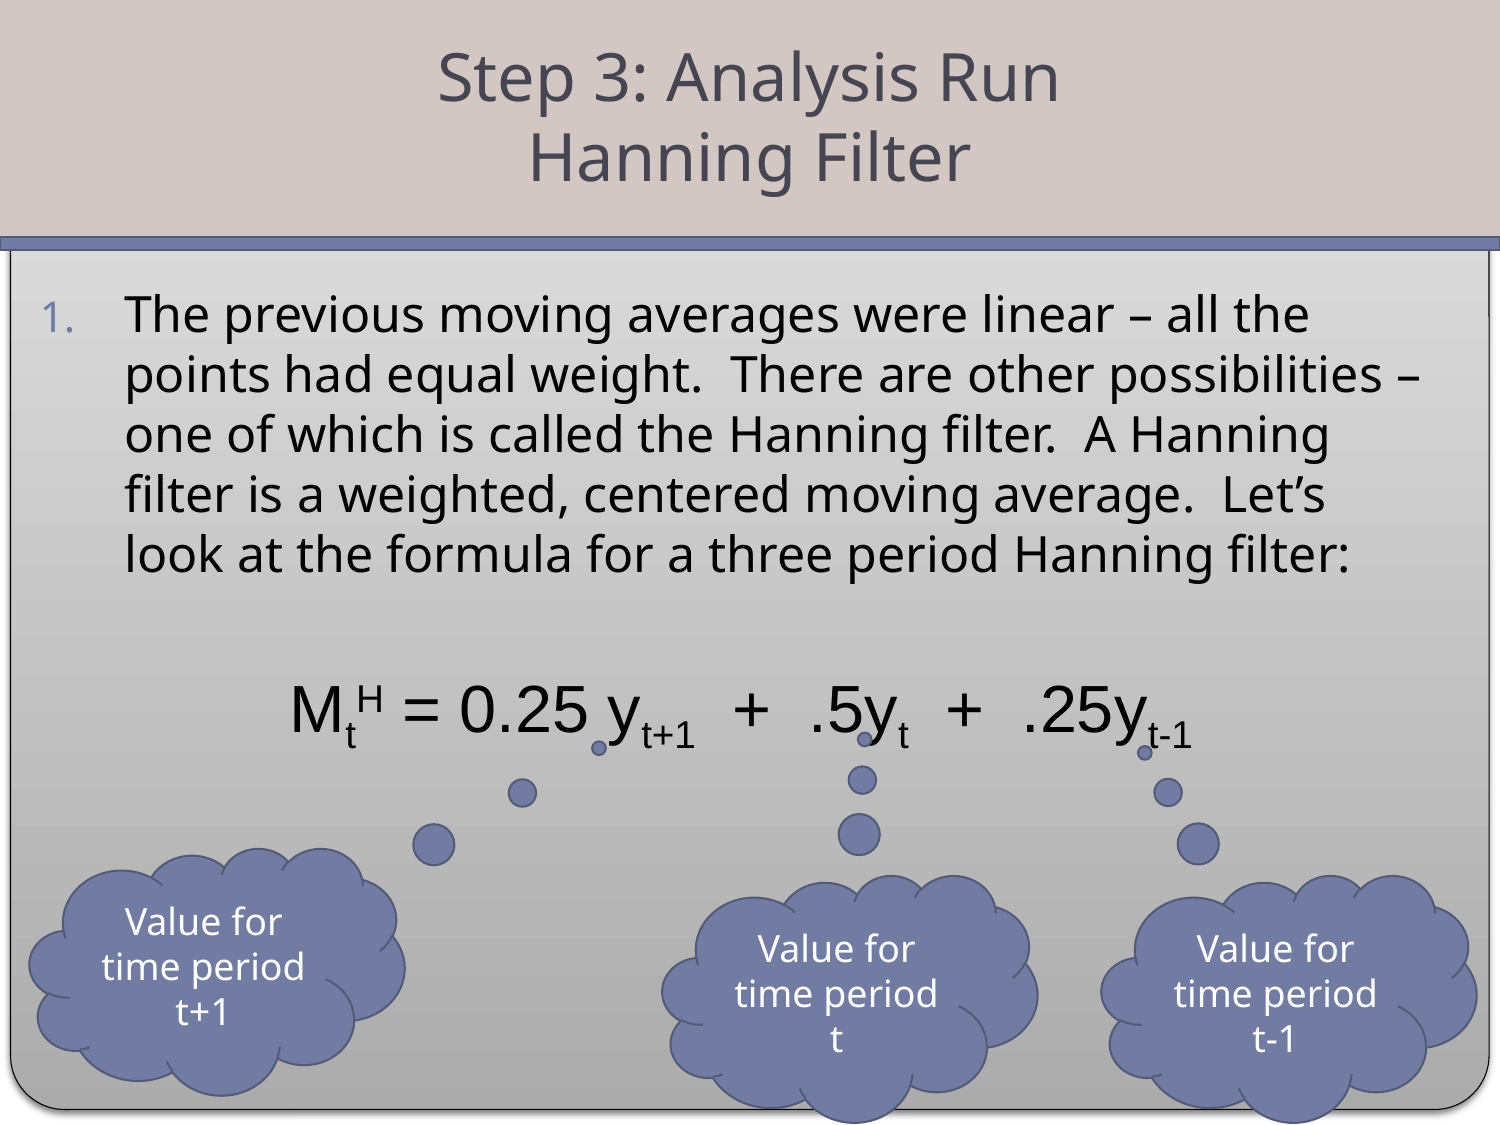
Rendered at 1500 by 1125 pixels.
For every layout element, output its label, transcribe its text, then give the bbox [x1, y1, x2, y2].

text_box Value for time period t [847, 765, 878, 795]
text_box Value for time period t [837, 812, 881, 857]
text_box Value for time period t-1 [1153, 777, 1183, 808]
text_box Value for time period t-1 [1100, 874, 1478, 1124]
text_box Value for time period t+1 [412, 823, 456, 867]
list The previous moving averages were linear – all the points had equal weight. There are other possibilities – one of which is called the Hanning filter. A Hanning filter is a weighted, centered moving average. Let’s look at the formula for a three period Hanning filter: [24, 275, 1450, 804]
text_box Value for time period t-1 [1176, 822, 1220, 866]
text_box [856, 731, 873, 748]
text_box Step 3: Analysis Run Hanning Filter [0, 0, 1500, 236]
text_box Value for time period t+1 [28, 847, 406, 1097]
text_box [0, 236, 1500, 251]
text_box Value for time period t [661, 874, 1039, 1124]
text_box Value for time period t+1 [507, 778, 538, 808]
text_box [56, 362, 1482, 1050]
text_box MtH = 0.25 yt+1 + .5yt + .25yt-1 [275, 658, 1208, 764]
